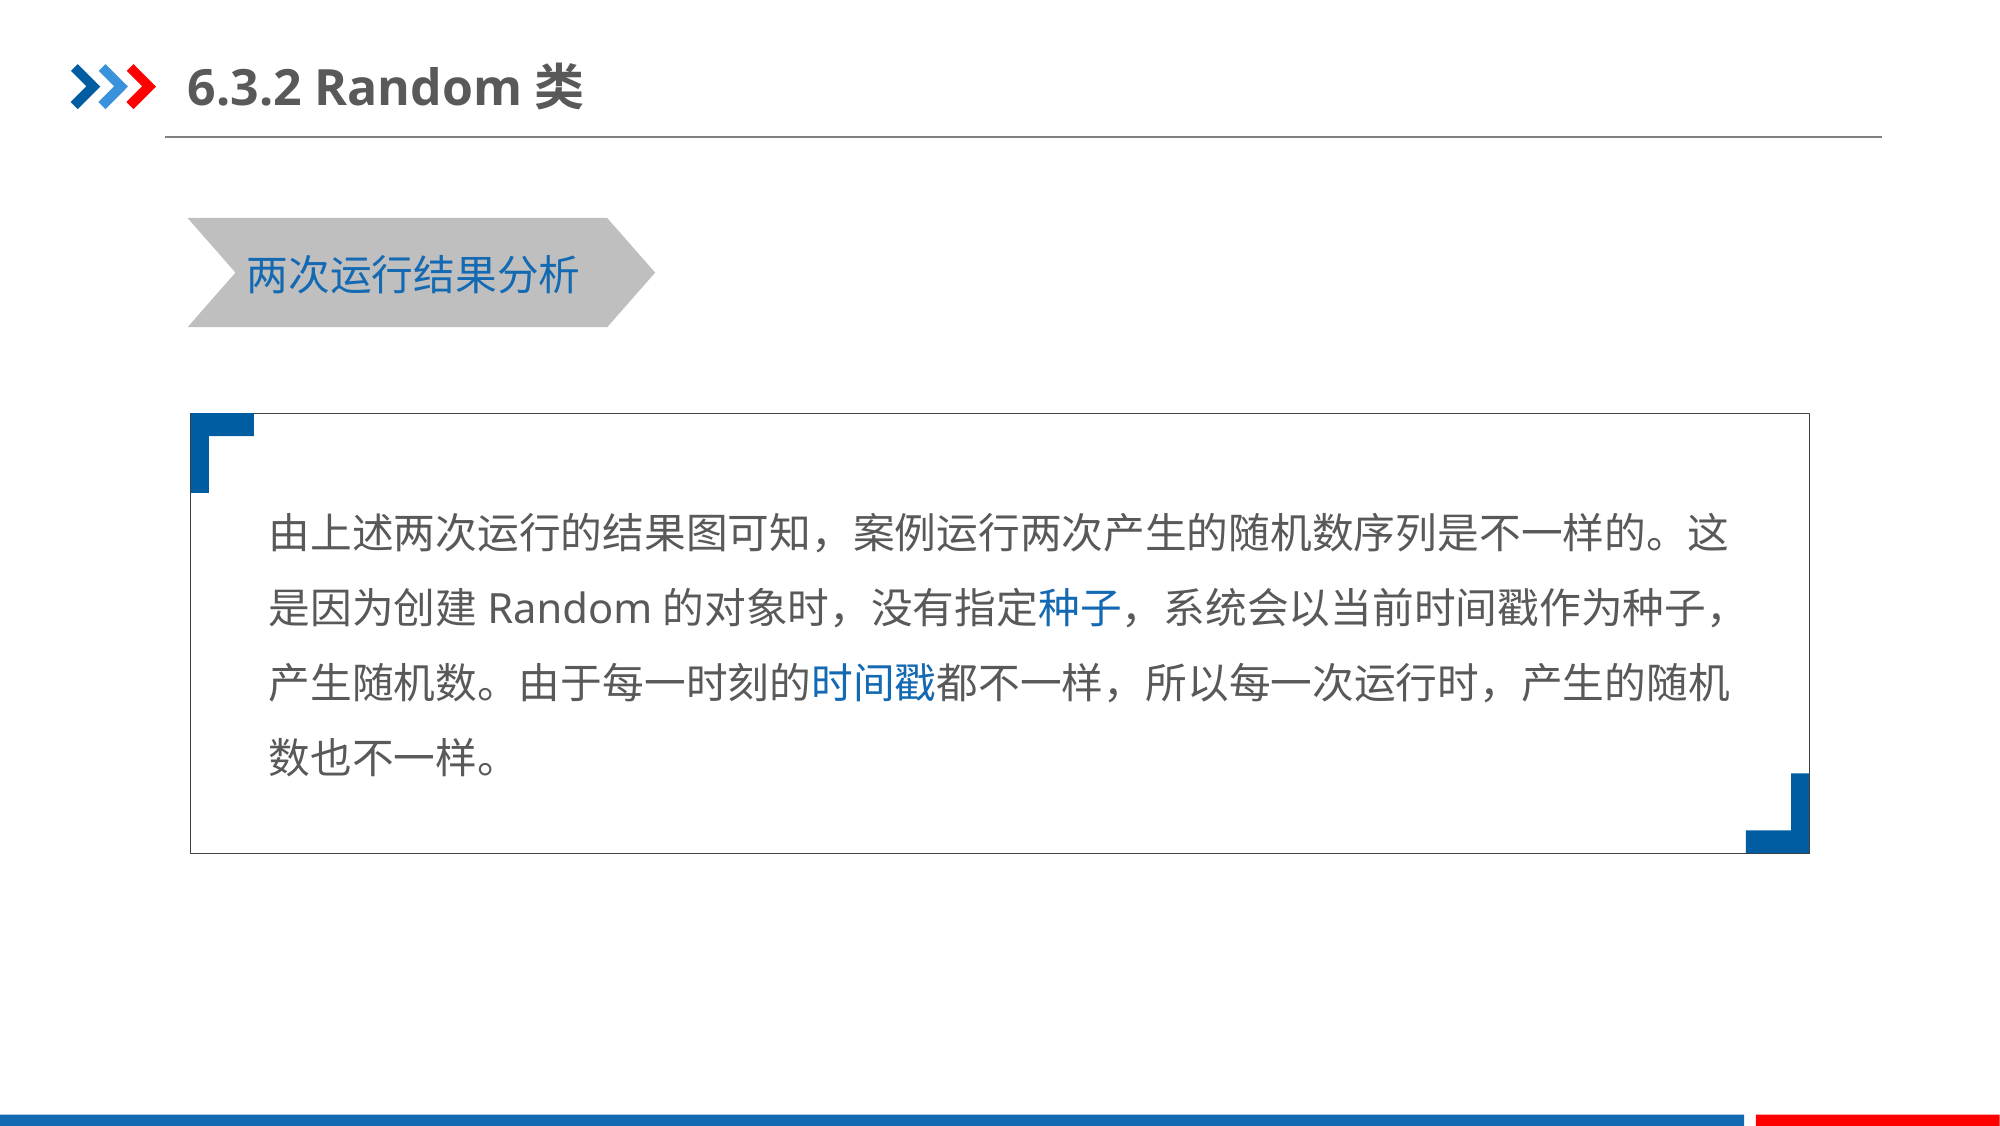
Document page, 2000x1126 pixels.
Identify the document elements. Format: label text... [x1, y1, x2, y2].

text_box 两次运行结果分析 [231, 241, 596, 306]
text_box [189, 411, 256, 495]
text_box [1744, 771, 1811, 855]
text_box [187, 217, 656, 328]
text_box 6.3.2 Random类 [187, 43, 827, 127]
text_box [189, 411, 1811, 855]
